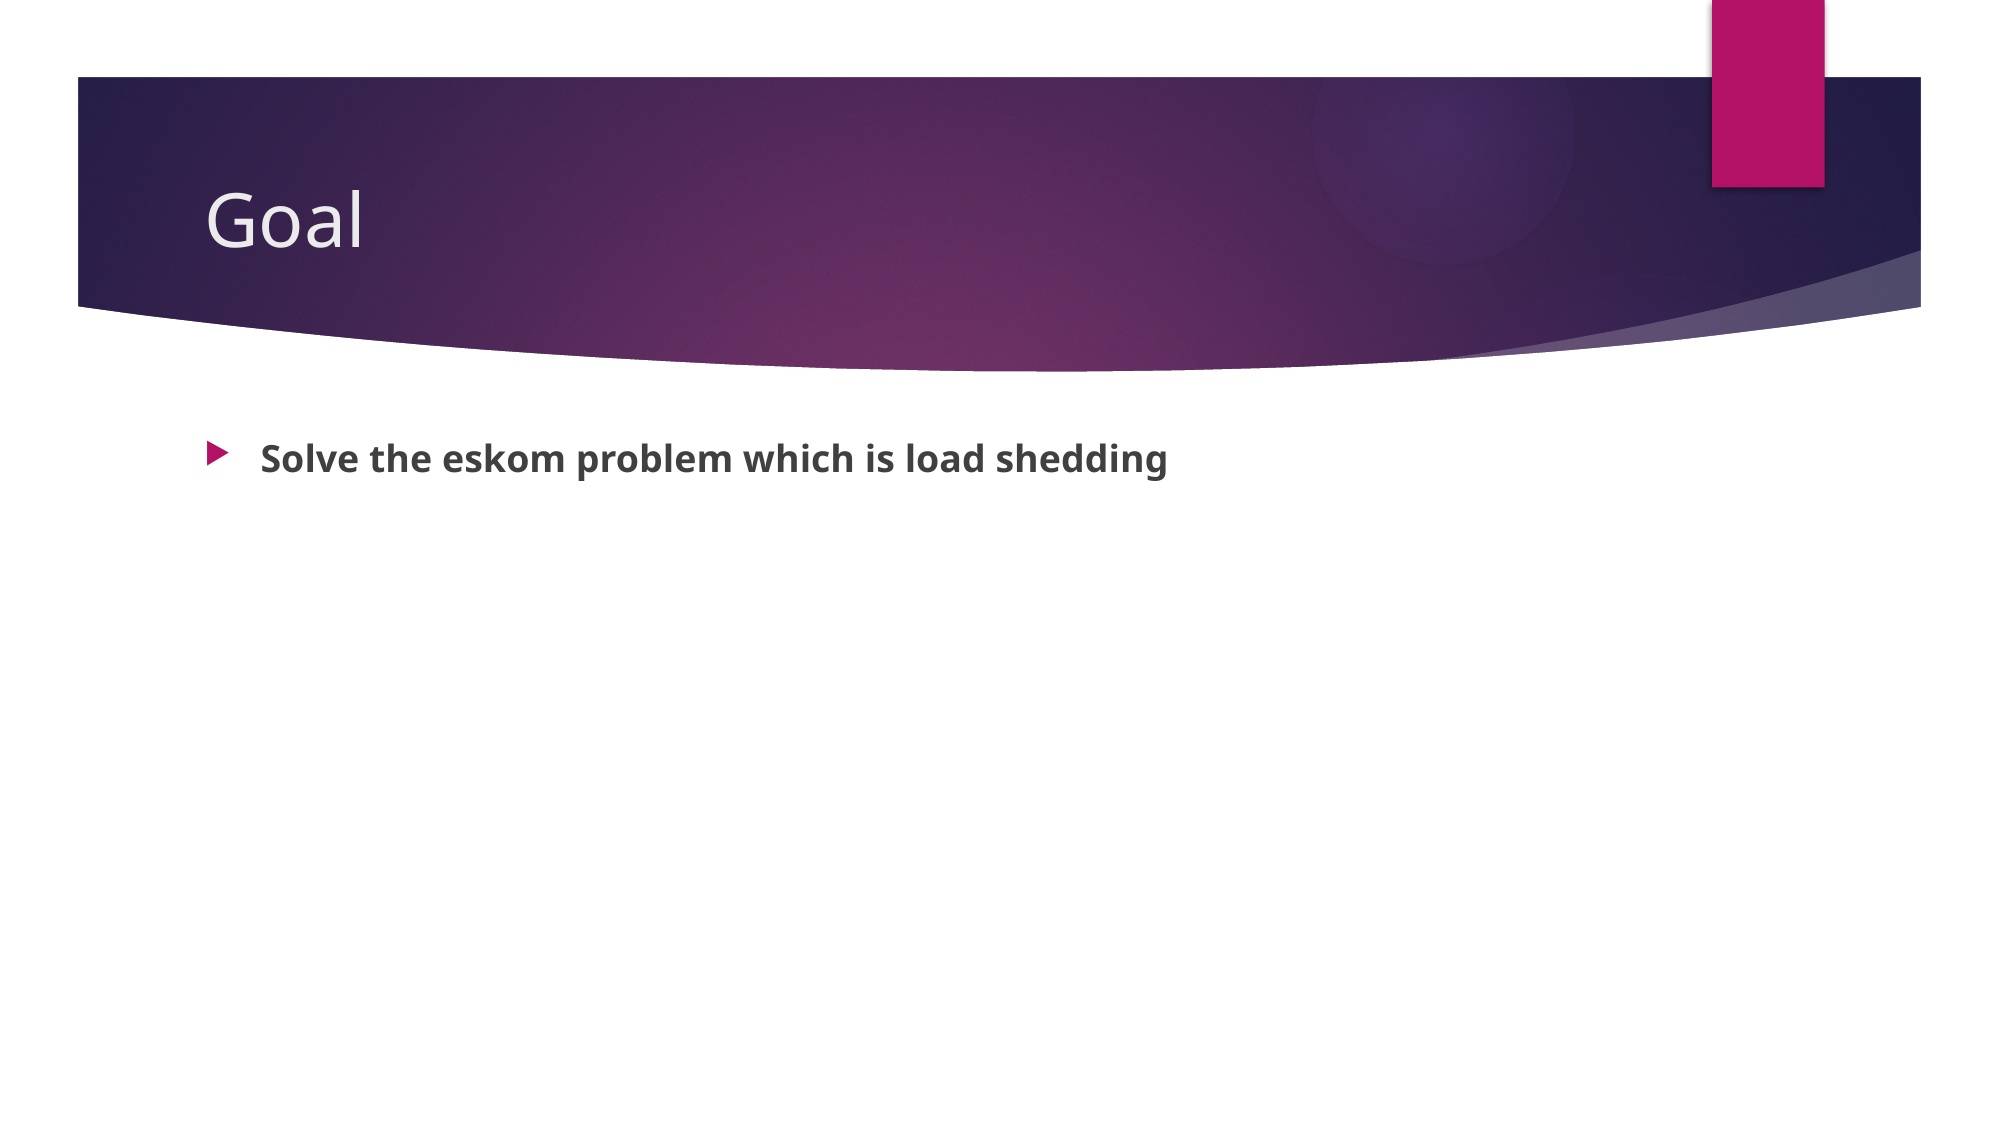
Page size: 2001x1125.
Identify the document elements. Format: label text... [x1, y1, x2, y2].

title Goal [189, 159, 1627, 276]
list Solve the eskom problem which is load shedding [189, 427, 1638, 554]
